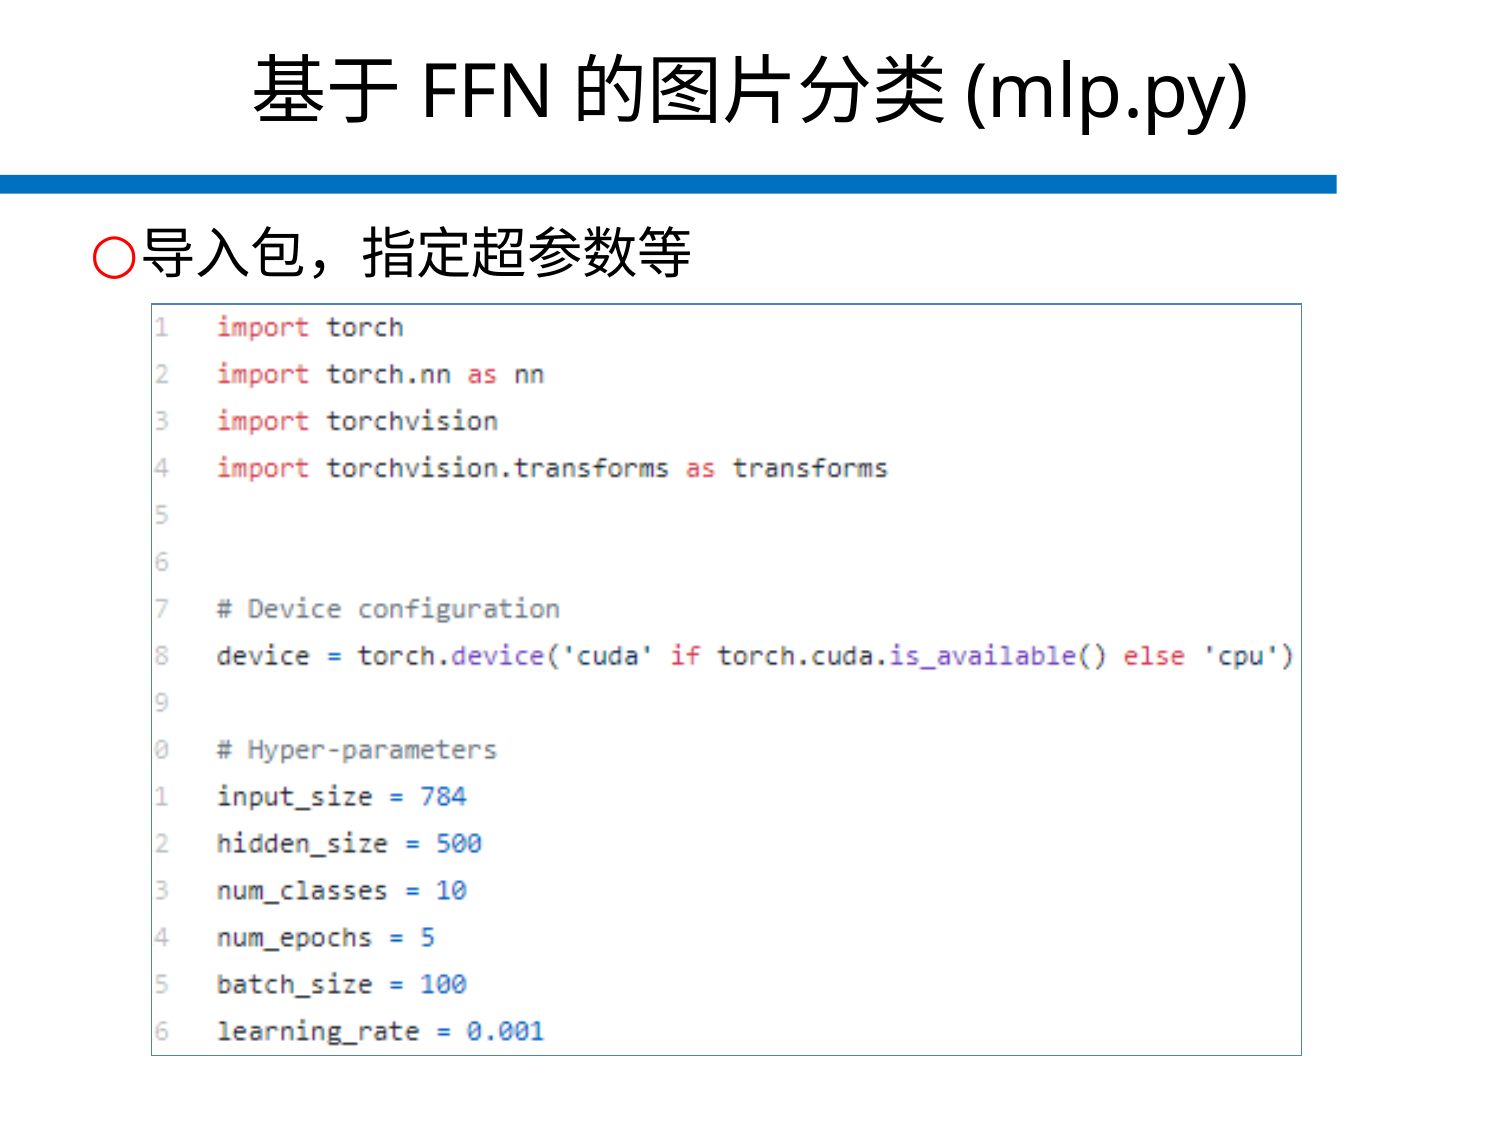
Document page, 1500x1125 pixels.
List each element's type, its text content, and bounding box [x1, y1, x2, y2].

title 基于FFN的图片分类(mlp.py) [75, 0, 1425, 175]
picture [152, 304, 1302, 1055]
list 导入包，指定超参数等 [75, 210, 1336, 293]
